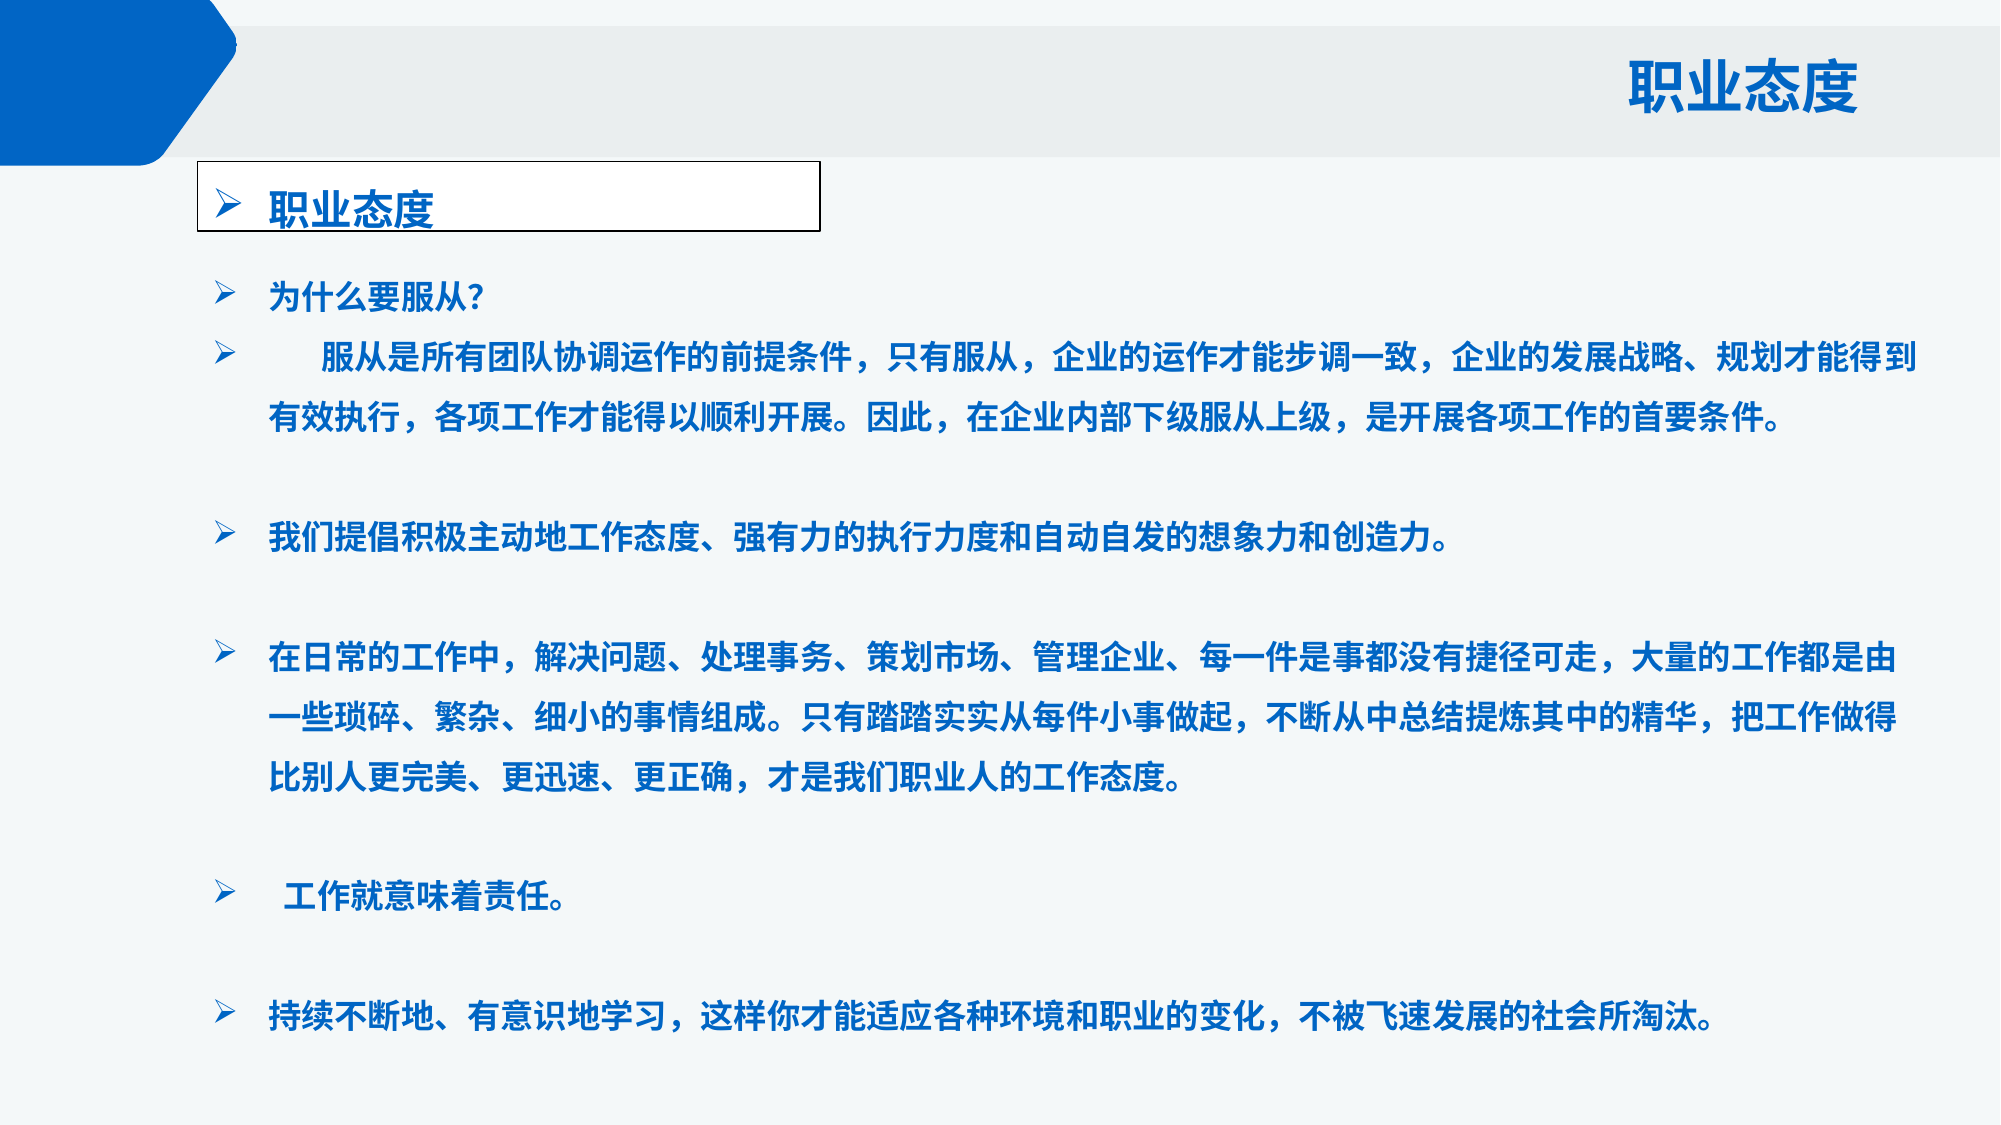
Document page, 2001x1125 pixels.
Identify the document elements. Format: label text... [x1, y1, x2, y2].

text_box 职业态度 [197, 161, 820, 232]
text_box 职业态度 [1612, 42, 1884, 136]
text_box 为什么要服从？ 服从是所有团队协调运作的前提条件，只有服从，企业的运作才能步调一致，企业的发展战略、规划才能得到有效执行，各项工作才能得以顺利开展。因此，在企业内部下级服从上级，是开展各项工作的首要条件。 我们提倡积极主动地工作态度、强有力的执行力度和自动自发的想象力和创造力。 在日常的工作中，解决问题、处理事务、策划市场、管理企业、每一件是事都没有捷径可走，大量的工作都是由一些琐碎、繁杂、细小的事情组成。只有踏踏实实从每件小事做起，不断从中总结提炼其中的精华，把工作做得比别人更完美、更迅速、更正确，才是我们职业人的工作态度。 工作就意味着责任。 持续不断地、有意识地学习，这样你才能适应各种环境和职业的变化，不被飞速发展的社会所淘汰。 [197, 249, 1935, 1043]
